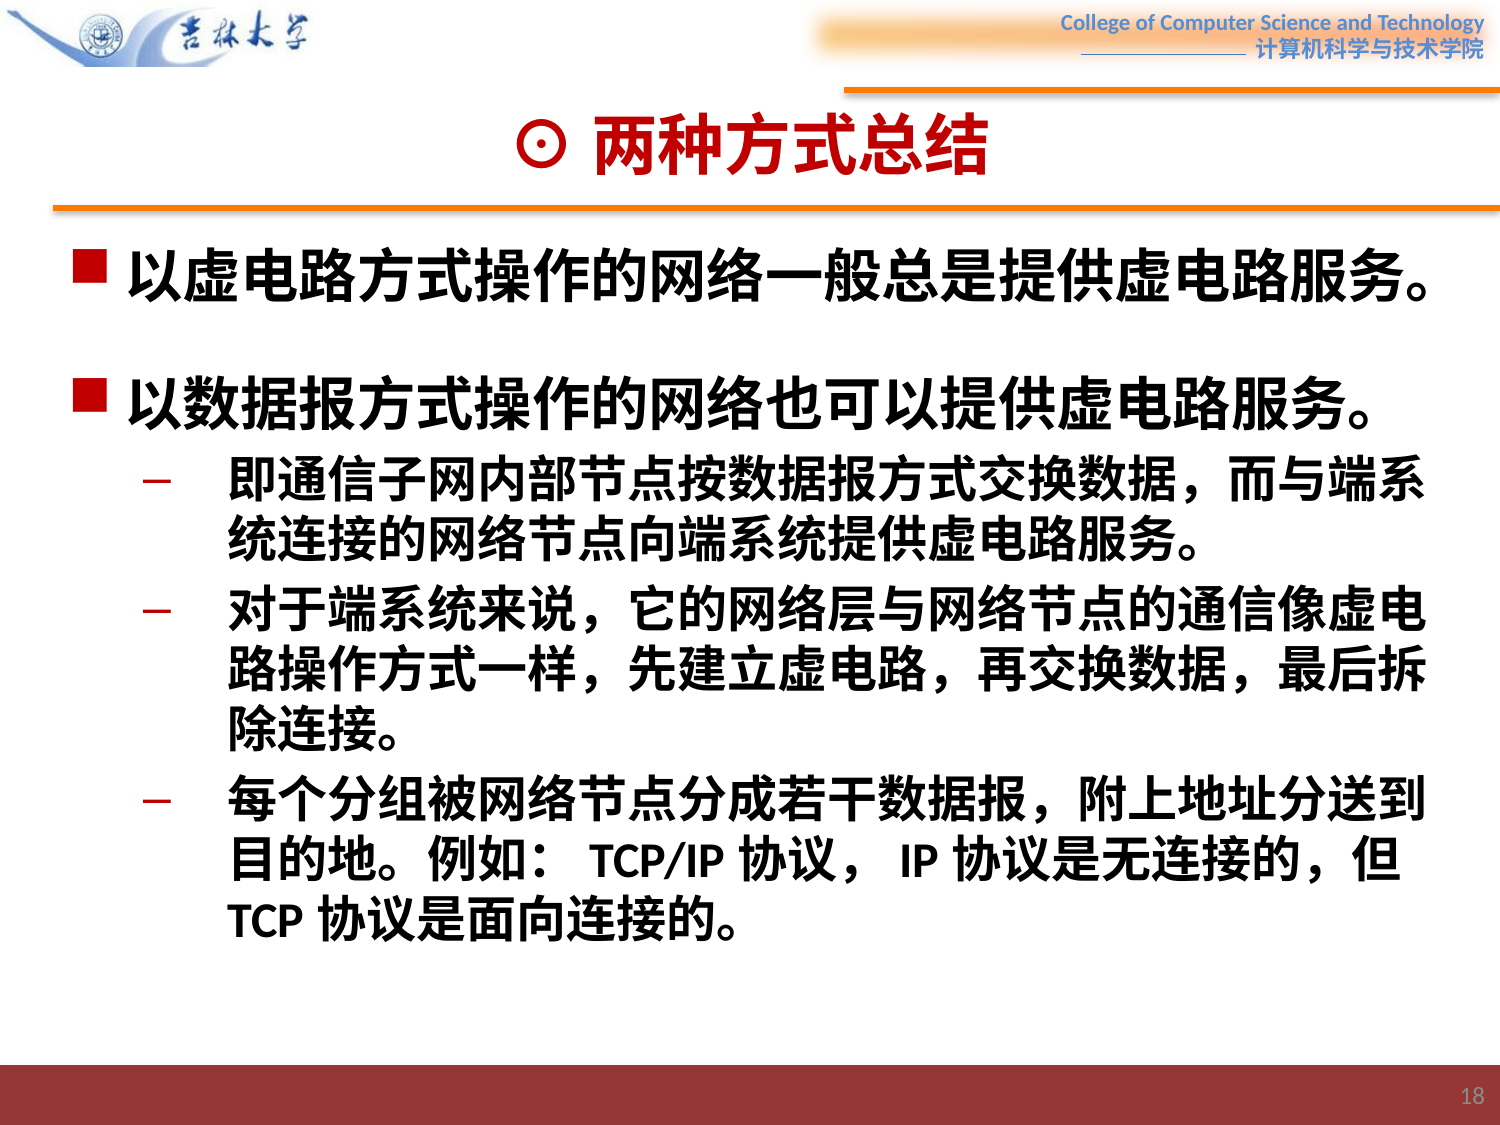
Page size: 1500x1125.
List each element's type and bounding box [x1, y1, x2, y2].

text_box [0, 0, 1500, 1125]
